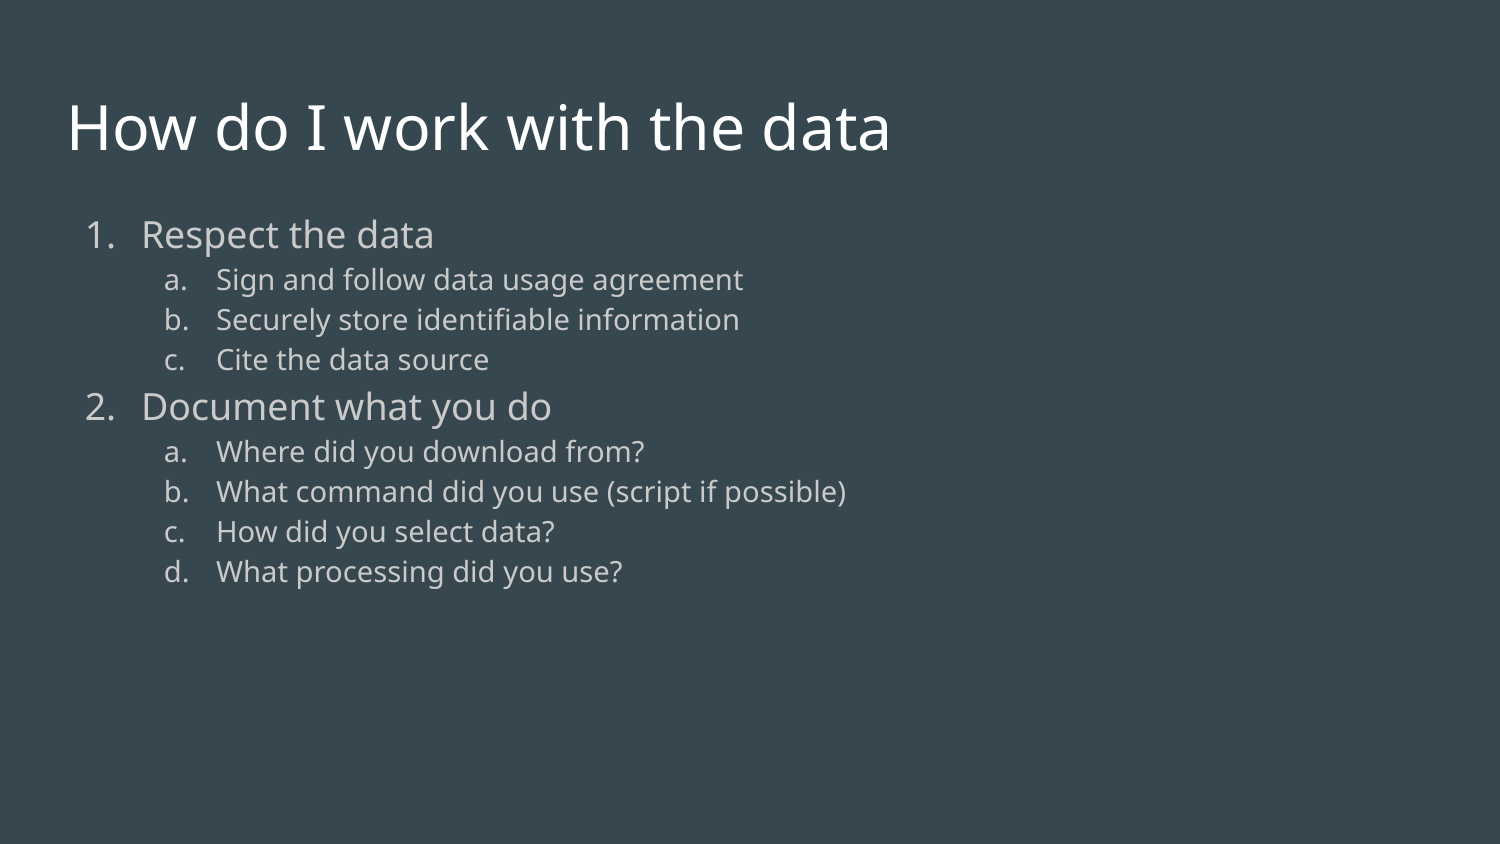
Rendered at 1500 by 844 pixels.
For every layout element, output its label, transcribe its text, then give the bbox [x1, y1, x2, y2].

list Respect the data Sign and follow data usage agreement Securely store identifiable information Cite the data source Document what you do Where did you download from? What command did you use (script if possible) How did you select data? What processing did you use? [51, 189, 1449, 750]
title How do I work with the data [51, 72, 1449, 167]
